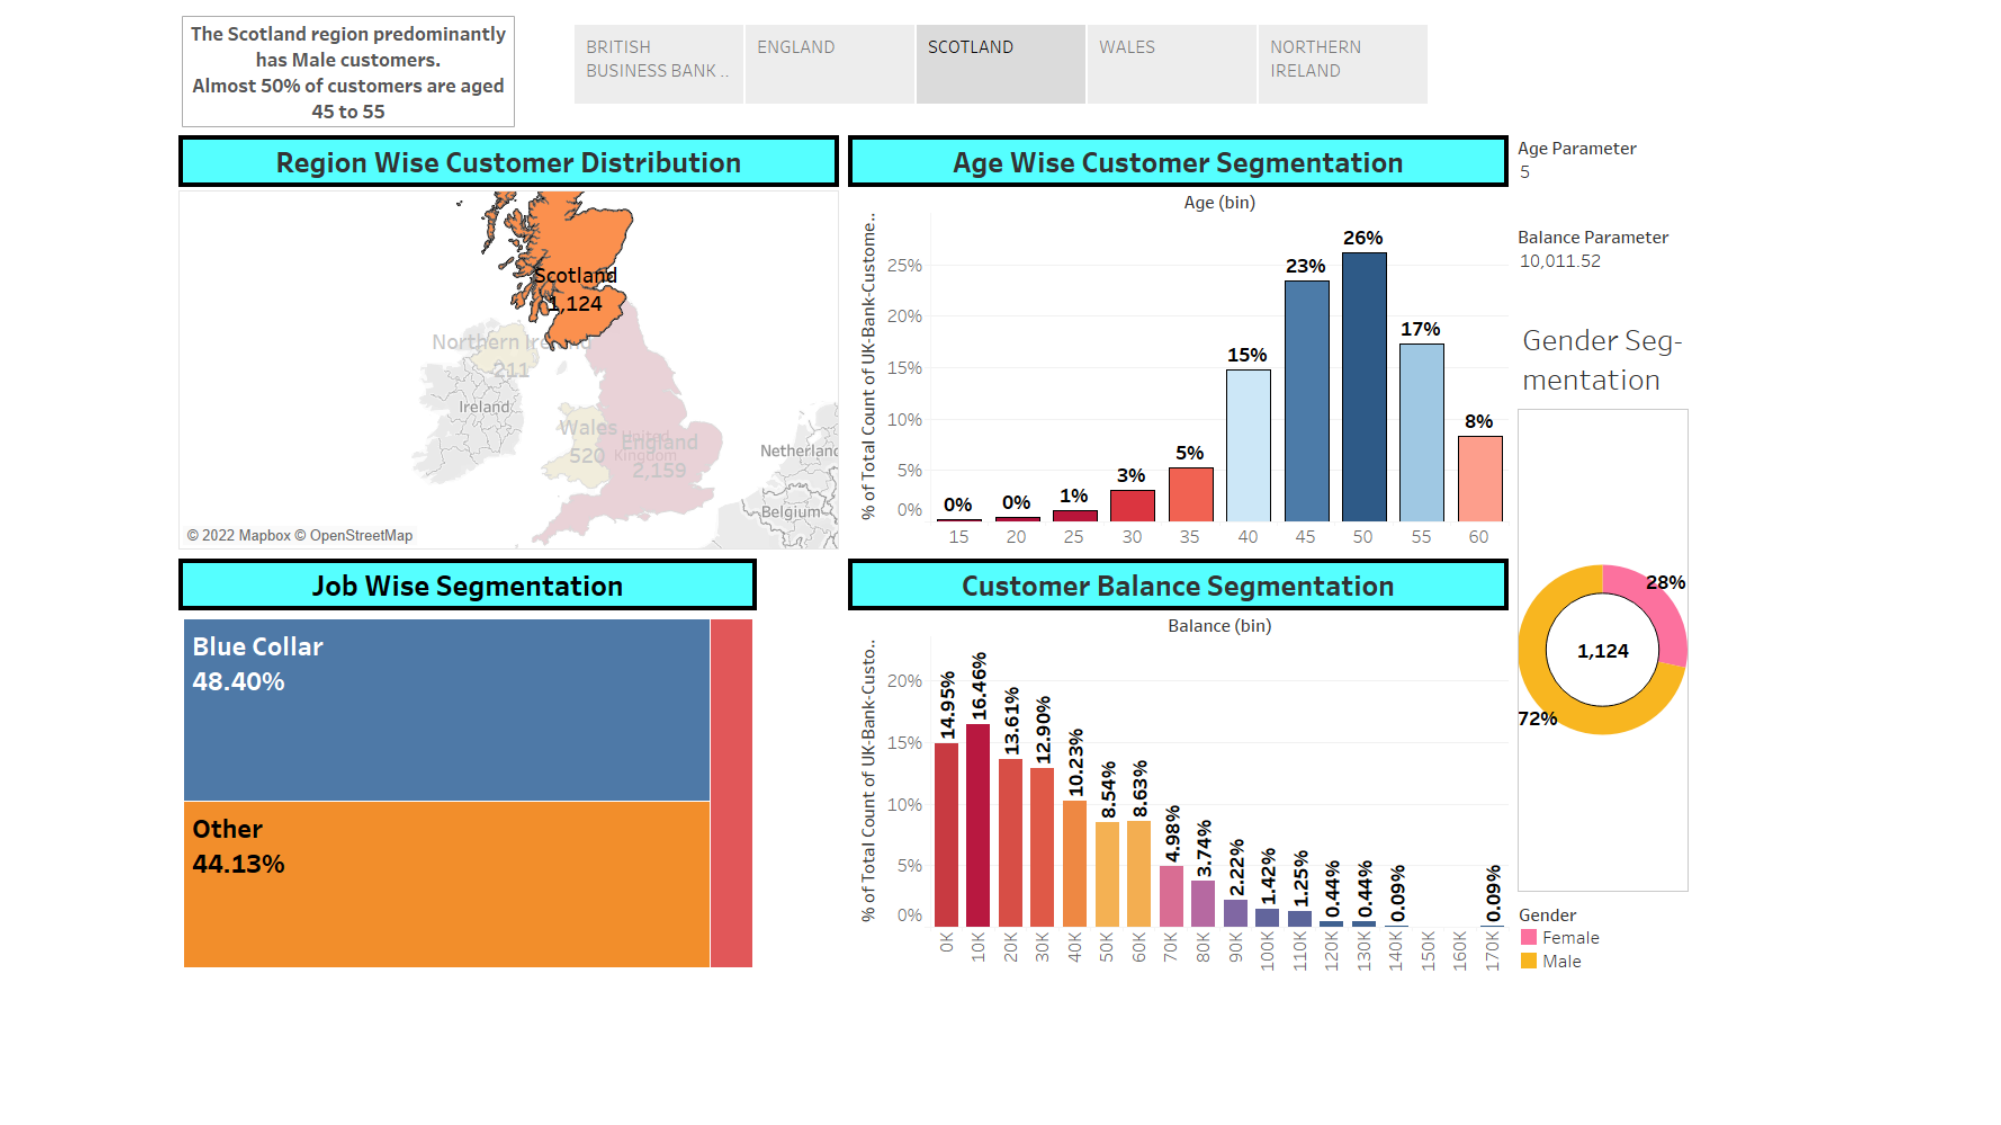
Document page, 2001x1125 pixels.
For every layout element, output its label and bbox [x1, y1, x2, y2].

picture [156, 0, 1844, 1125]
